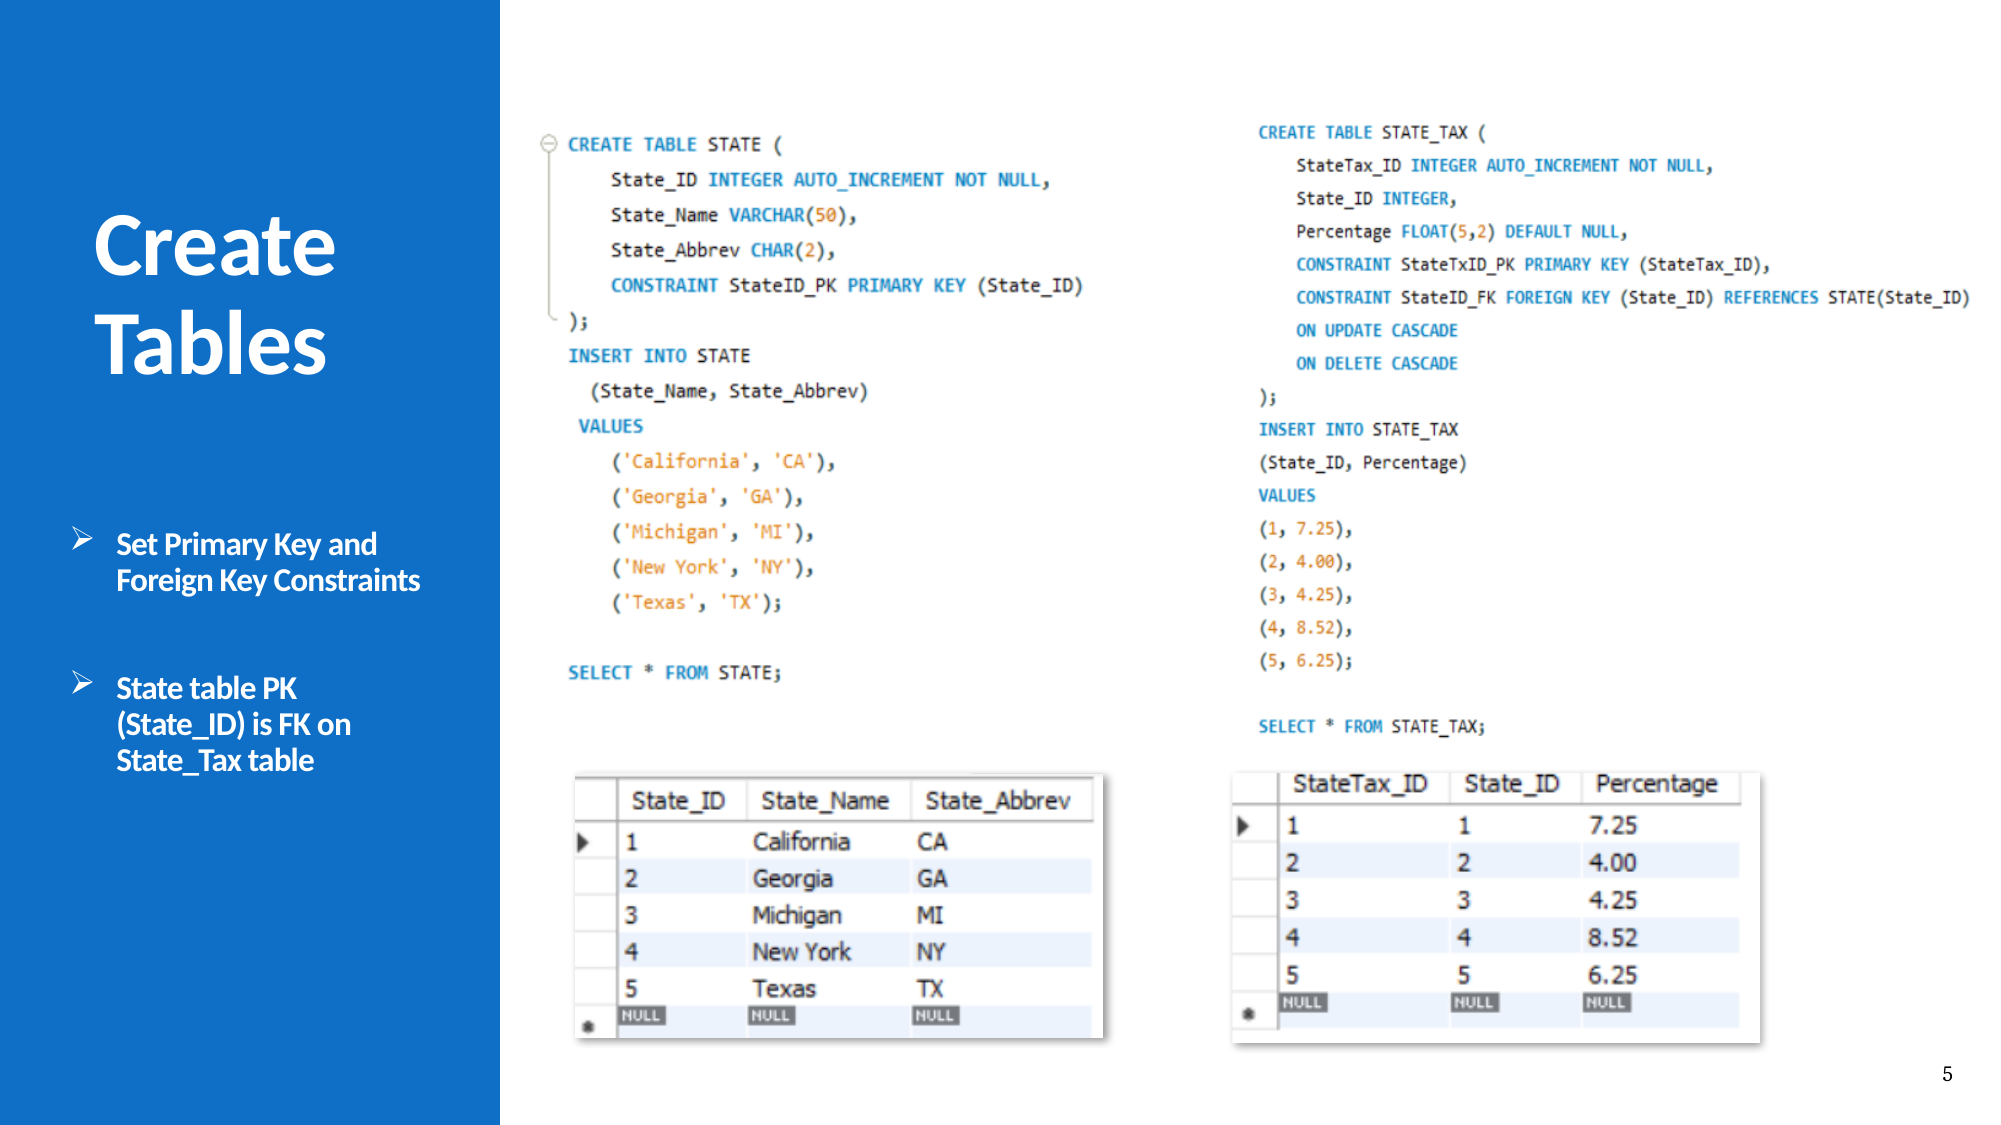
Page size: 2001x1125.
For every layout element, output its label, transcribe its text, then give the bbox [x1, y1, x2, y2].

picture [575, 772, 1103, 1038]
title Set Primary Key and Foreign Key Constraints [54, 519, 446, 663]
slide_number 5 [1864, 1042, 1968, 1103]
text_box State table PK (State_ID) is FK on State_Tax table [54, 663, 446, 864]
picture [1256, 119, 1985, 751]
picture [532, 102, 1146, 699]
picture [1232, 772, 1761, 1043]
text_box Create Tables [79, 188, 471, 512]
